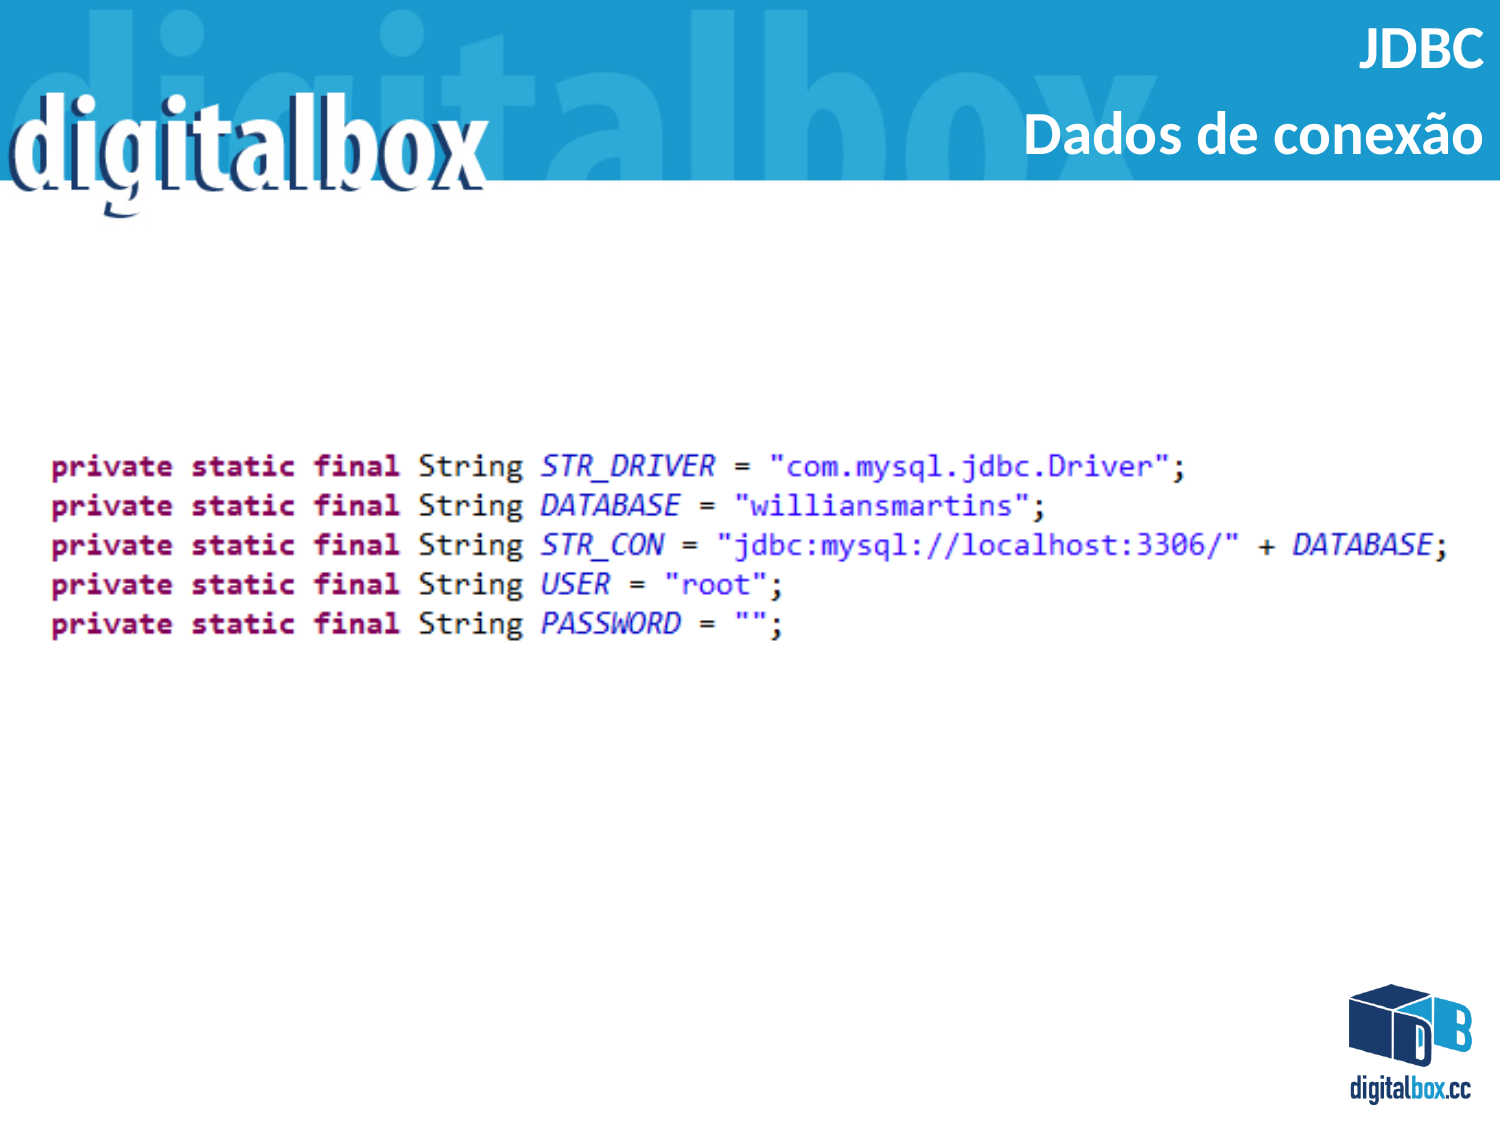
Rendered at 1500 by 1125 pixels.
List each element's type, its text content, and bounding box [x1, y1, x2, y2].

picture [1347, 984, 1473, 1105]
list JDBC Dados de conexão [585, 0, 1500, 176]
picture [23, 445, 1462, 655]
picture [0, 0, 1500, 306]
